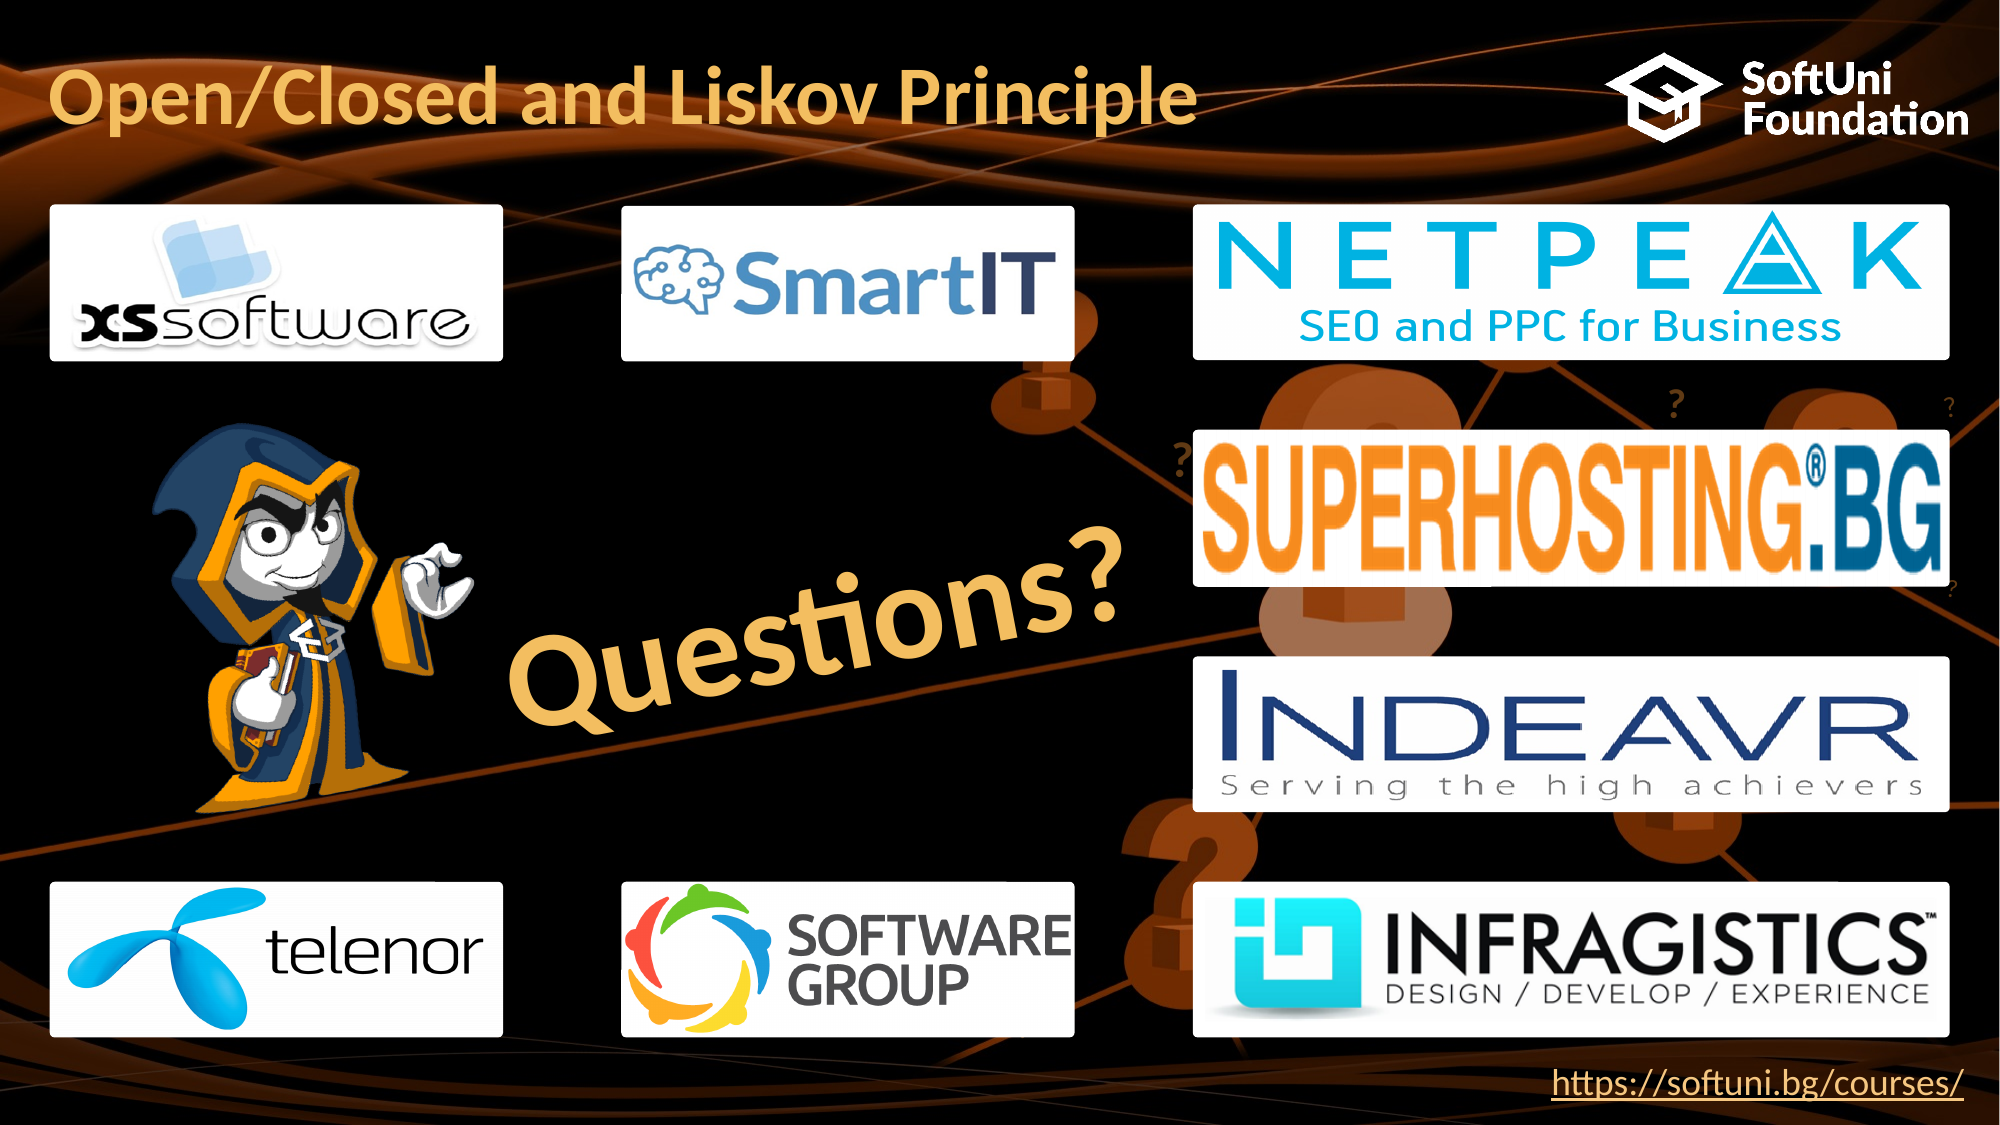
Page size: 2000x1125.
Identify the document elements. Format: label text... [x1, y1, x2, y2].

title Open/Closed and Liskov Principle [30, 6, 1602, 189]
picture [0, 0, 2000, 1125]
list https://softuni.bg/courses/ [250, 1050, 1971, 1108]
